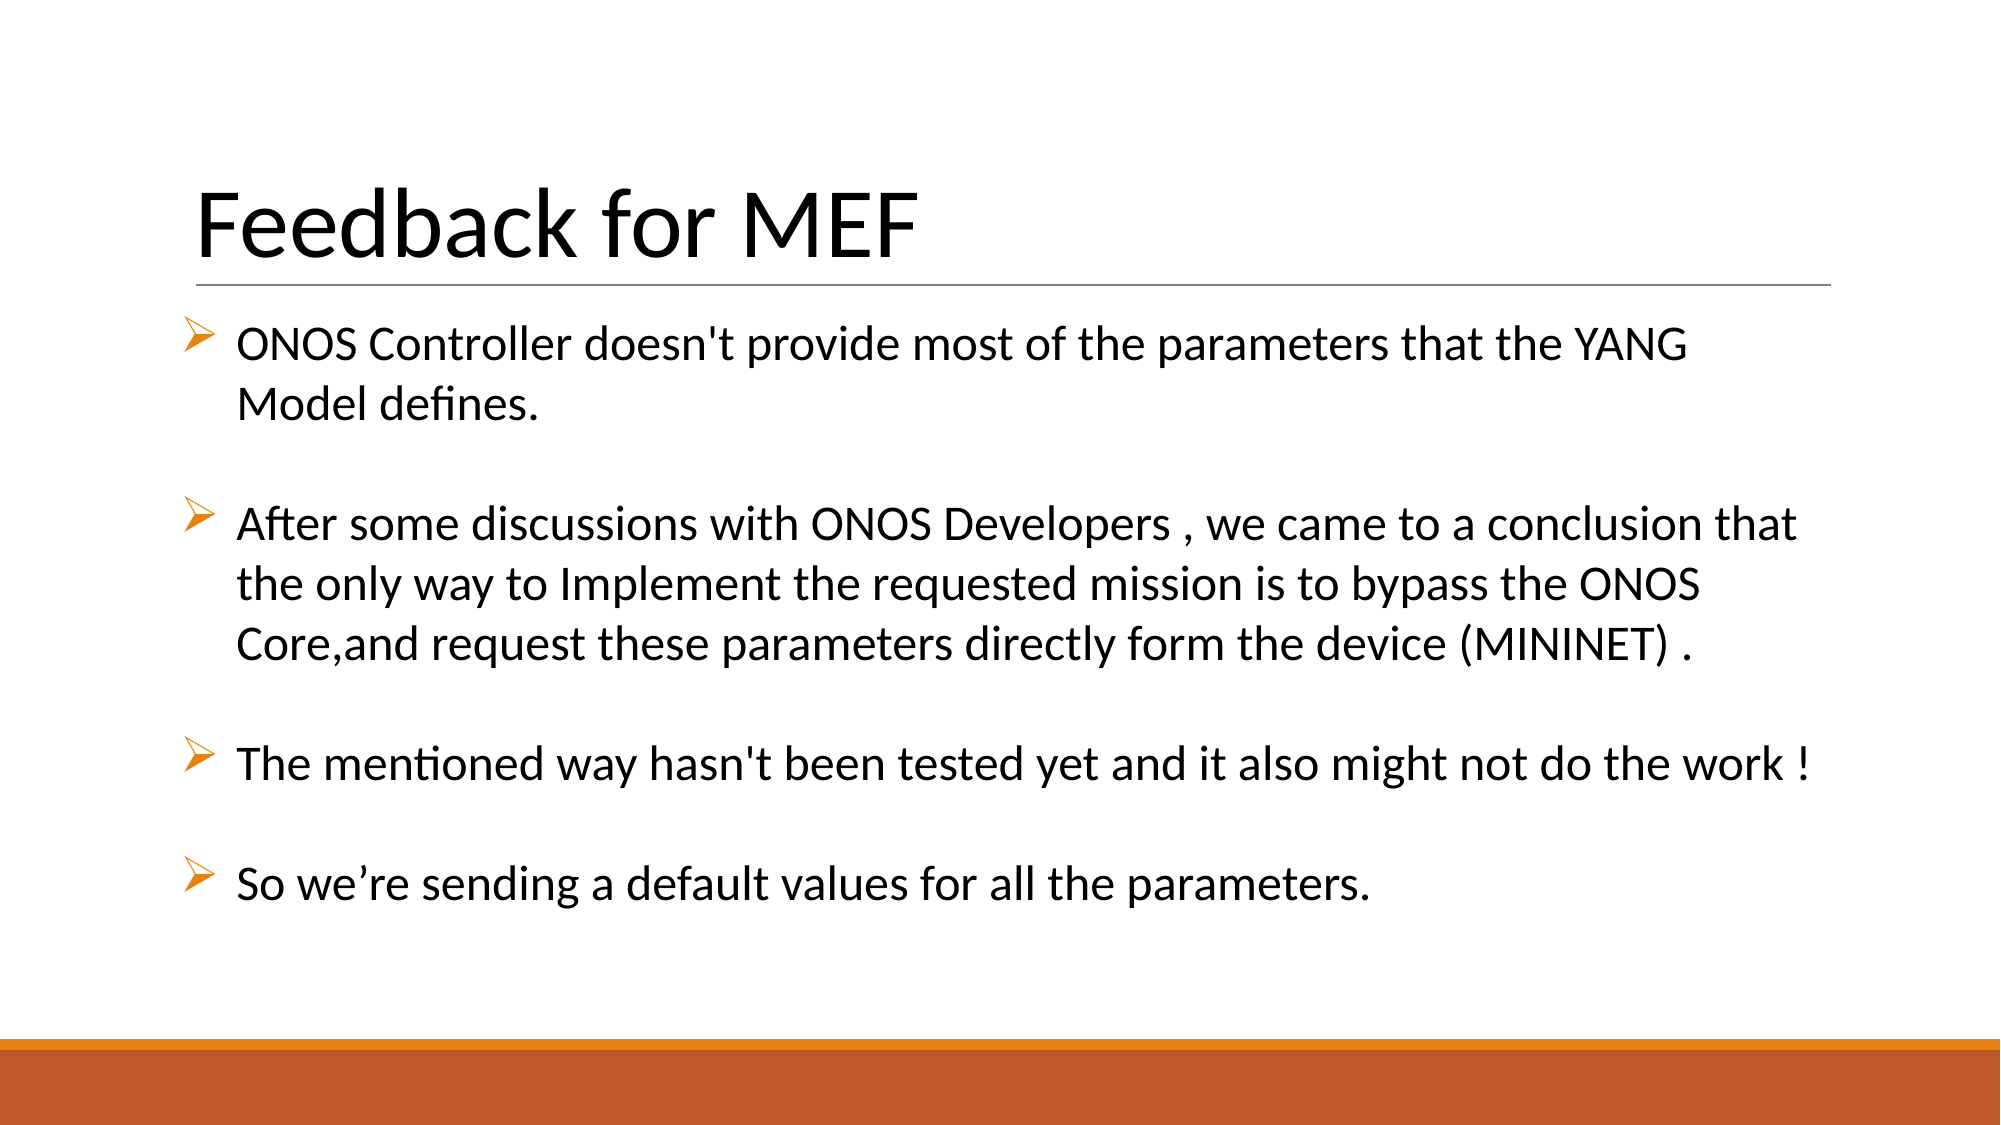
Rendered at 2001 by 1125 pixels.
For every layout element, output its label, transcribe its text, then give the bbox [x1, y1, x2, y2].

list ONOS Controller doesn't provide most of the parameters that the YANG Model defines. After some discussions with ONOS Developers , we came to a conclusion that the only way to Implement the requested mission is to bypass the ONOS Core,and request these parameters directly form the device (MININET) . The mentioned way hasn't been tested yet and it also might not do the work ! So we’re sending a default values for all the parameters. [180, 302, 1830, 963]
title Feedback for MEF [180, 47, 1830, 285]
